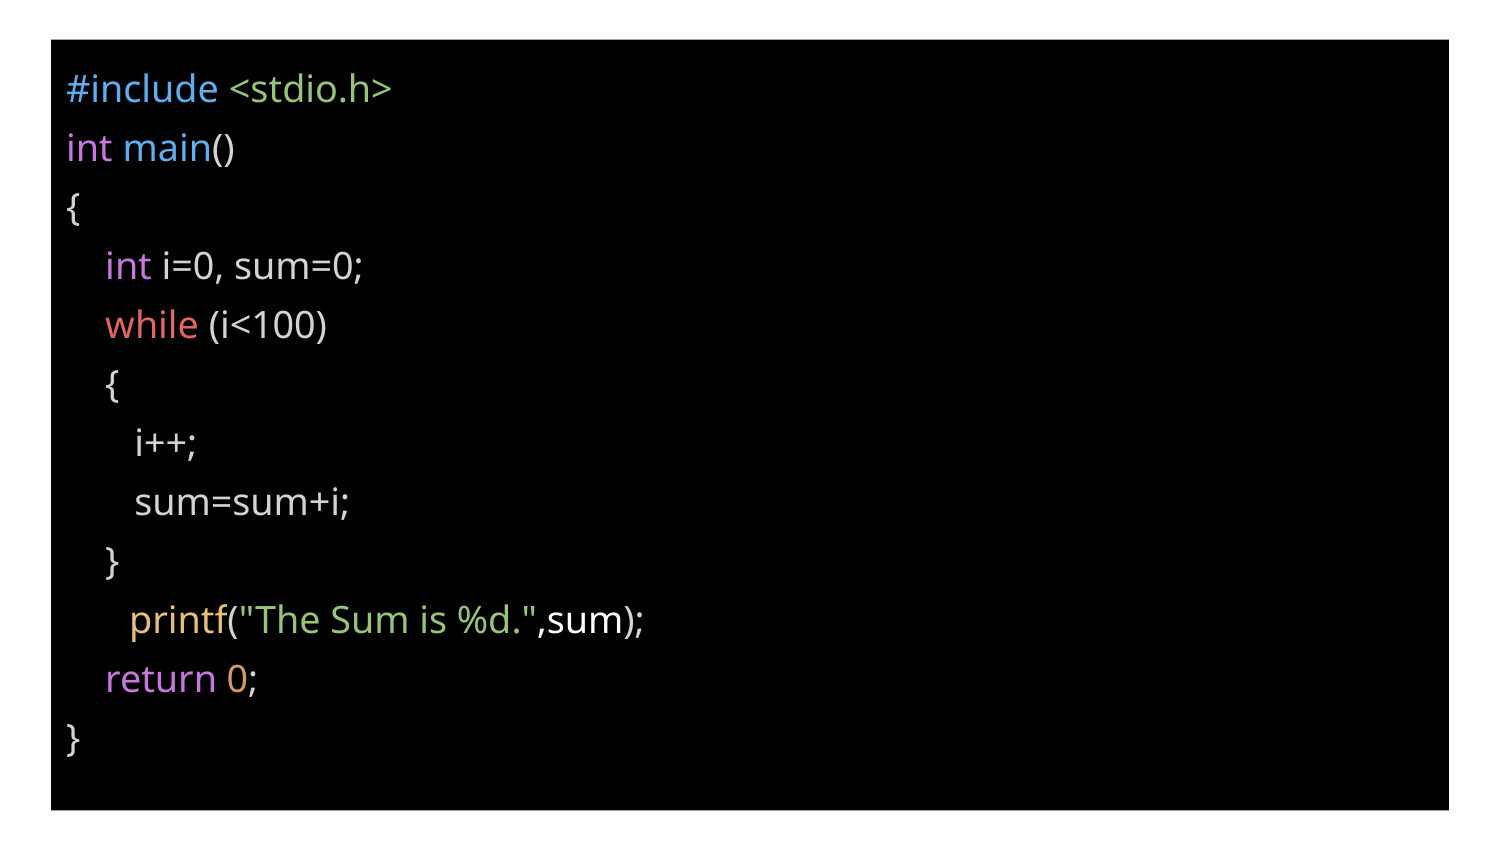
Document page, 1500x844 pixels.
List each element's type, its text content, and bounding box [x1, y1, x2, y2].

list #include <stdio.h> int main() { int i=0, sum=0; while (i<100) { i++; sum=sum+i; } printf("The Sum is %d.",sum); return 0; } [51, 39, 1449, 811]
